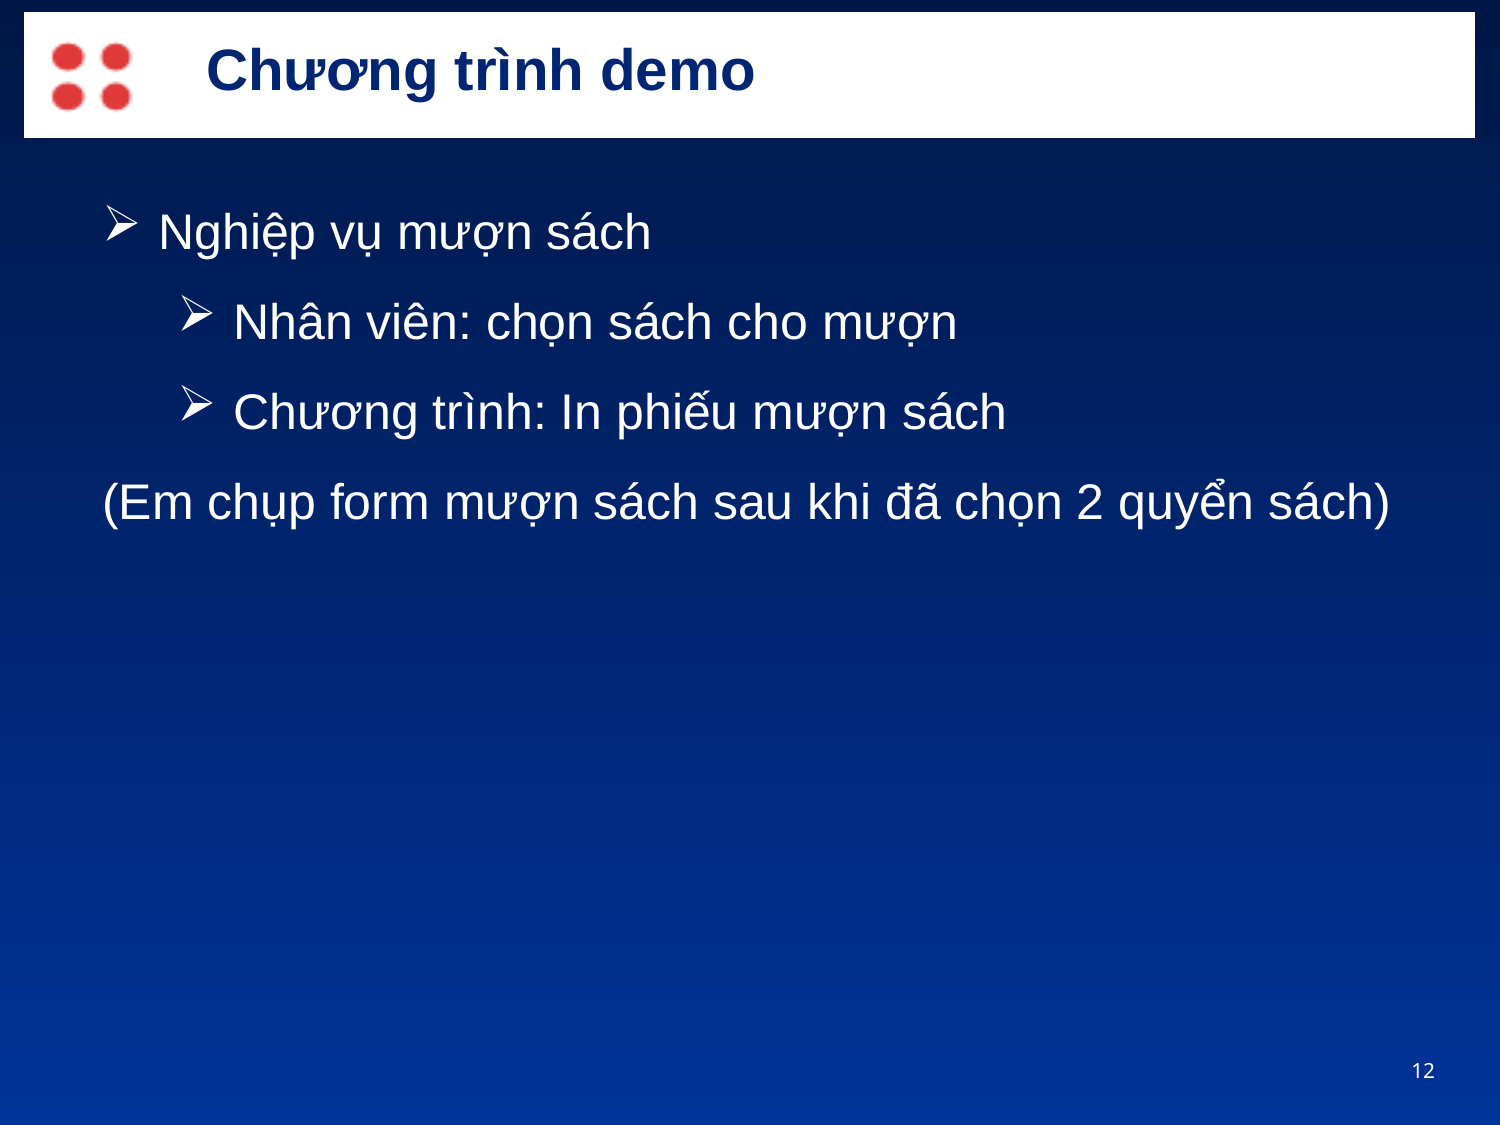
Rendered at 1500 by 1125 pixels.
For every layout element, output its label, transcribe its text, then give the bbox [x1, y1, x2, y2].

text_box Nghiệp vụ mượn sách Nhân viên: chọn sách cho mượn Chương trình: In phiếu mượn sách (Em chụp form mượn sách sau khi đã chọn 2 quyển sách) [87, 162, 1413, 538]
slide_number 12 [1100, 1050, 1450, 1125]
picture [24, 12, 1476, 138]
